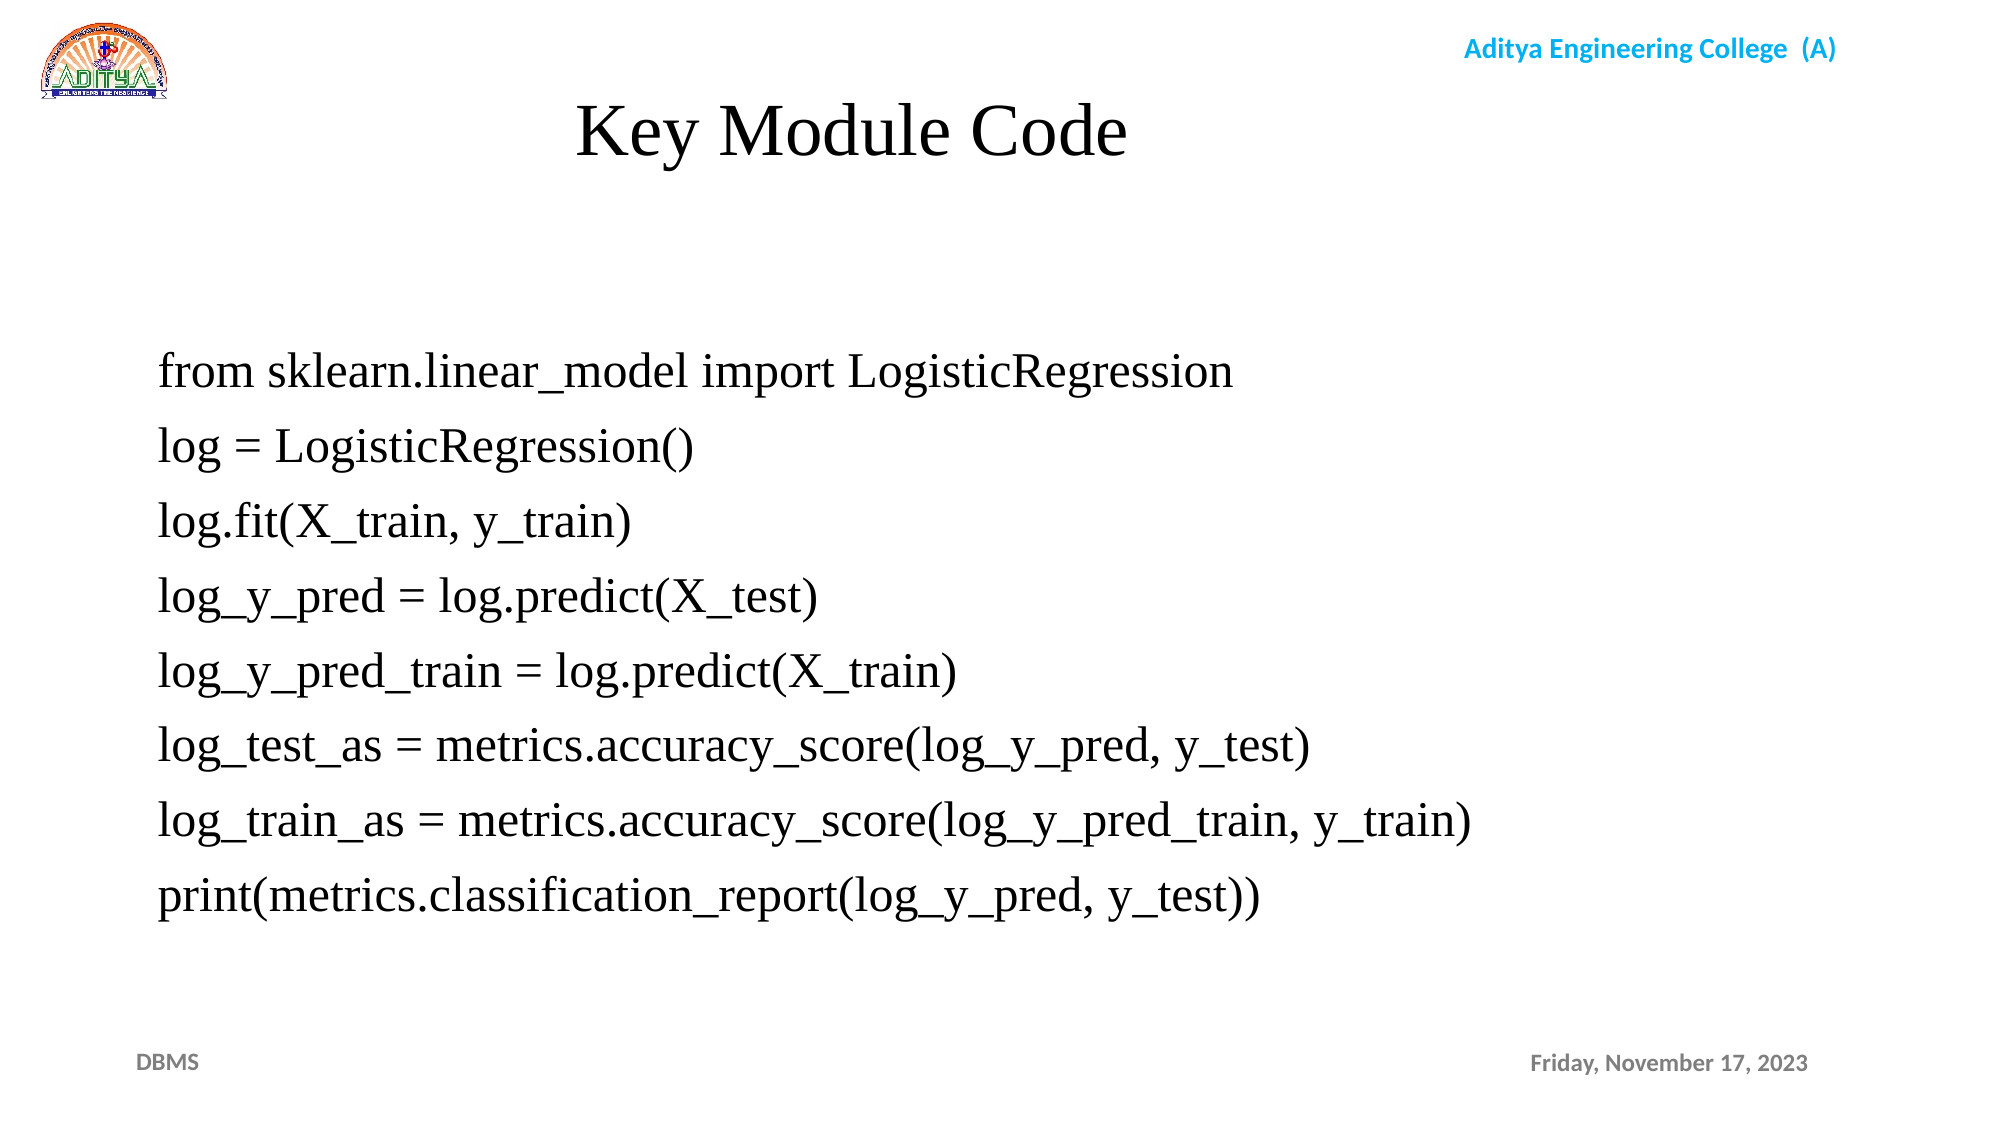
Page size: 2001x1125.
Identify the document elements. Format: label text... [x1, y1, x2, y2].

picture [39, 22, 168, 54]
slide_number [1515, 1031, 1861, 1092]
list from sklearn.linear_model import LogisticRegression log = LogisticRegression() log.fit(X_train, y_train) log_y_pred = log.predict(X_test) log_y_pred_train = log.predict(X_train) log_test_as = metrics.accuracy_score(log_y_pred, y_test) log_train_as = metrics.accuracy_score(log_y_pred_train, y_train) print(metrics.classification_report(log_y_pred, y_test)) [142, 256, 1868, 1000]
title Key Module Code [0, 54, 1500, 197]
